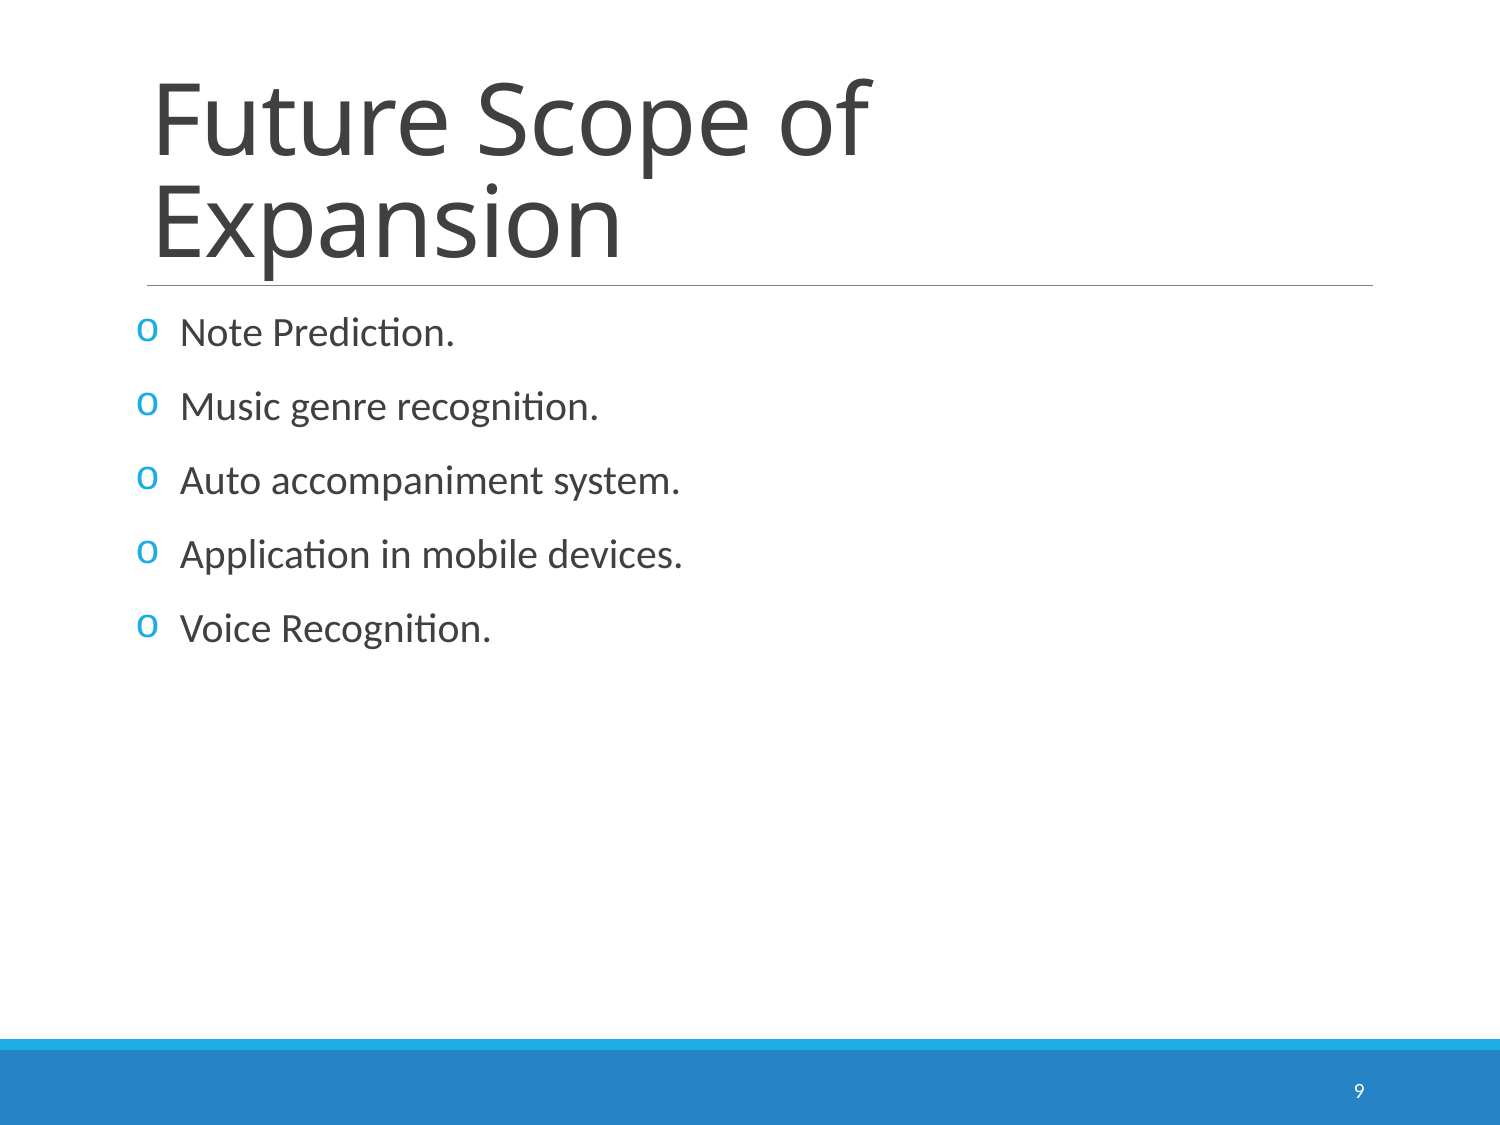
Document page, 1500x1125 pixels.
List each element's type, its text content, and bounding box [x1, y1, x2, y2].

title Future Scope of Expansion [135, 47, 1373, 285]
list Note Prediction. Music genre recognition. Auto accompaniment system. Application in mobile devices. Voice Recognition. [135, 302, 1373, 963]
slide_number 9 [1218, 1059, 1380, 1120]
